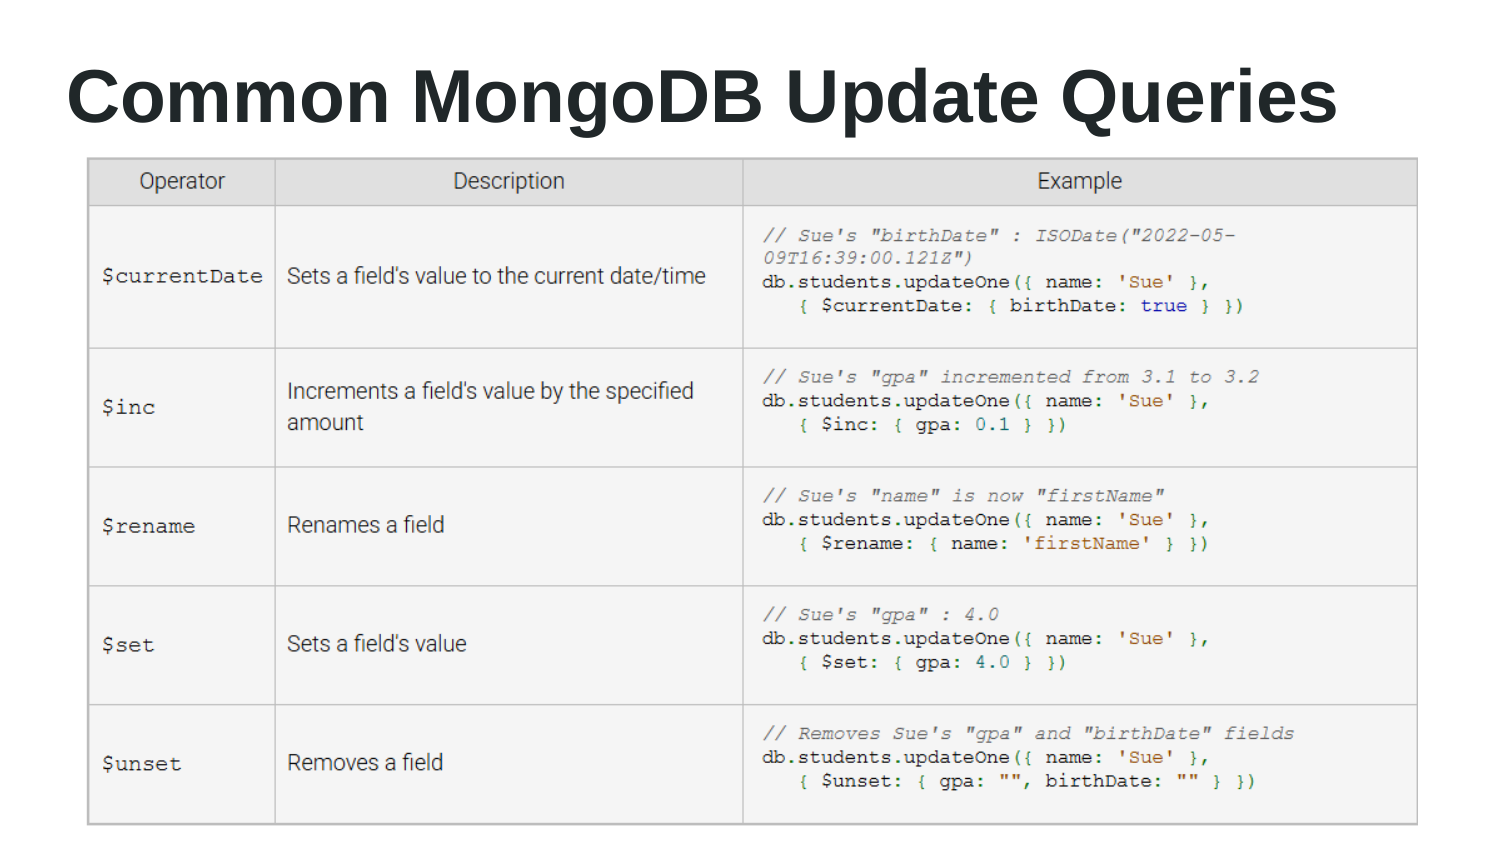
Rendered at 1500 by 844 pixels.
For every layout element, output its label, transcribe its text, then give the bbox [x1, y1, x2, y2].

picture [82, 144, 1418, 828]
title Common MongoDB Update Queries [51, 51, 1449, 146]
